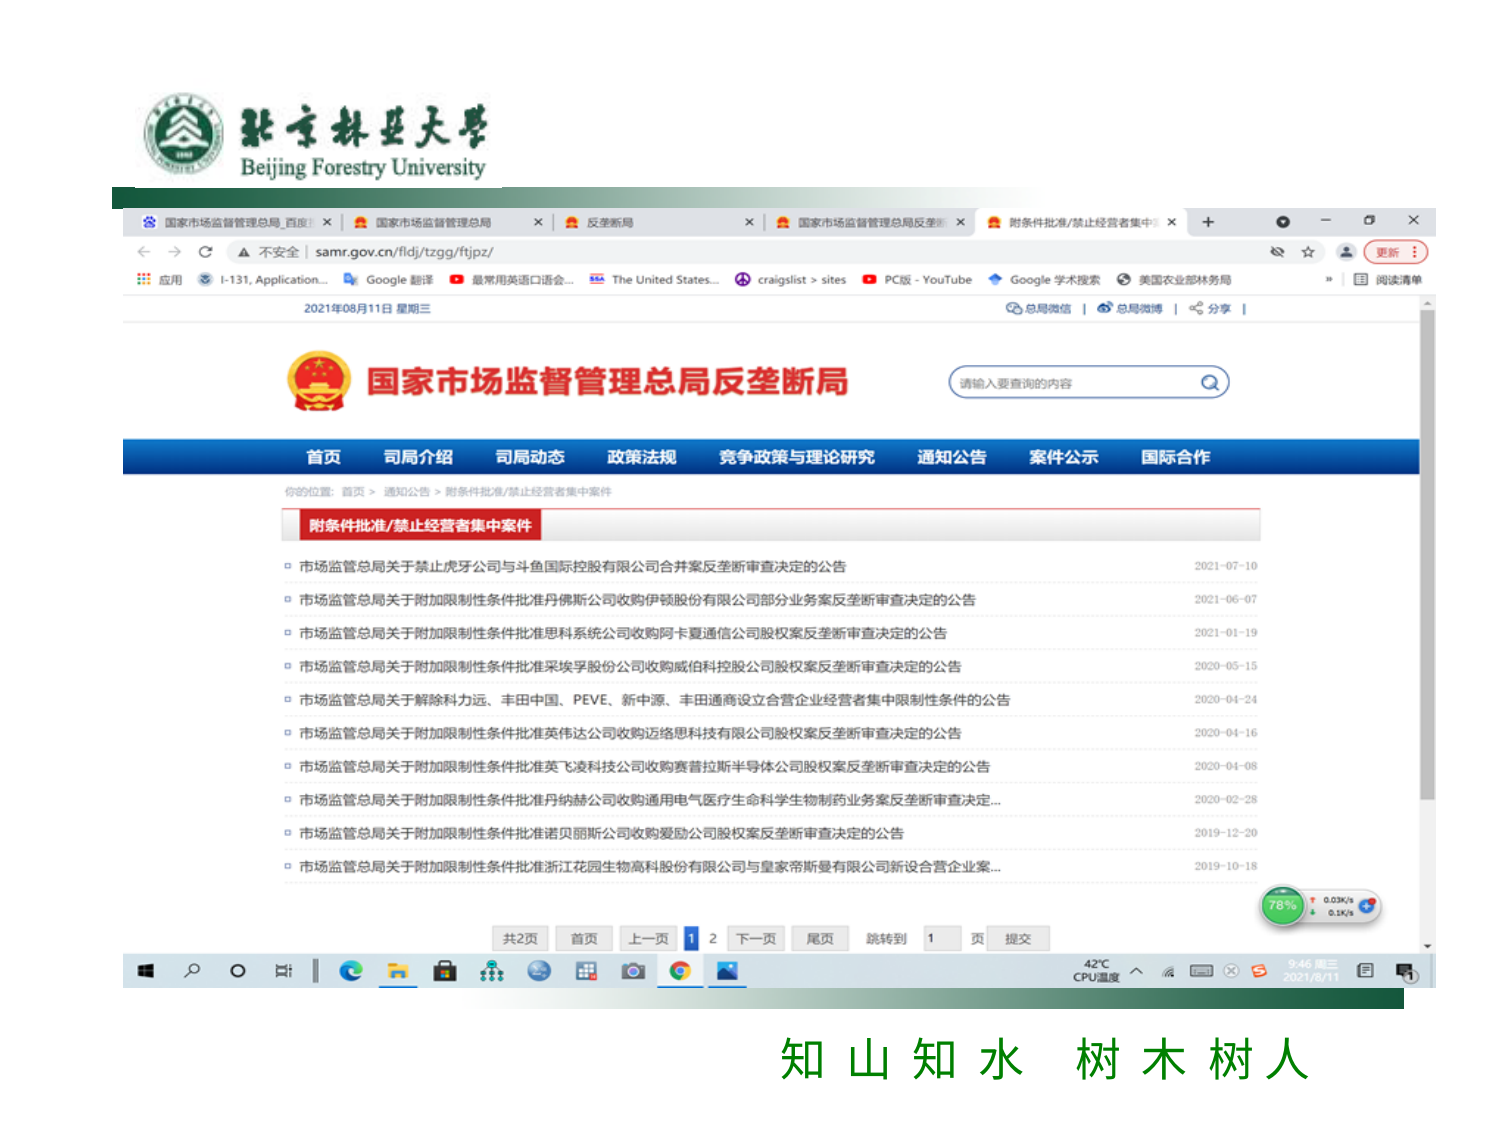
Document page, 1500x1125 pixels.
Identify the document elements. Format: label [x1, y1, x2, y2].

picture [112, 78, 1436, 1009]
